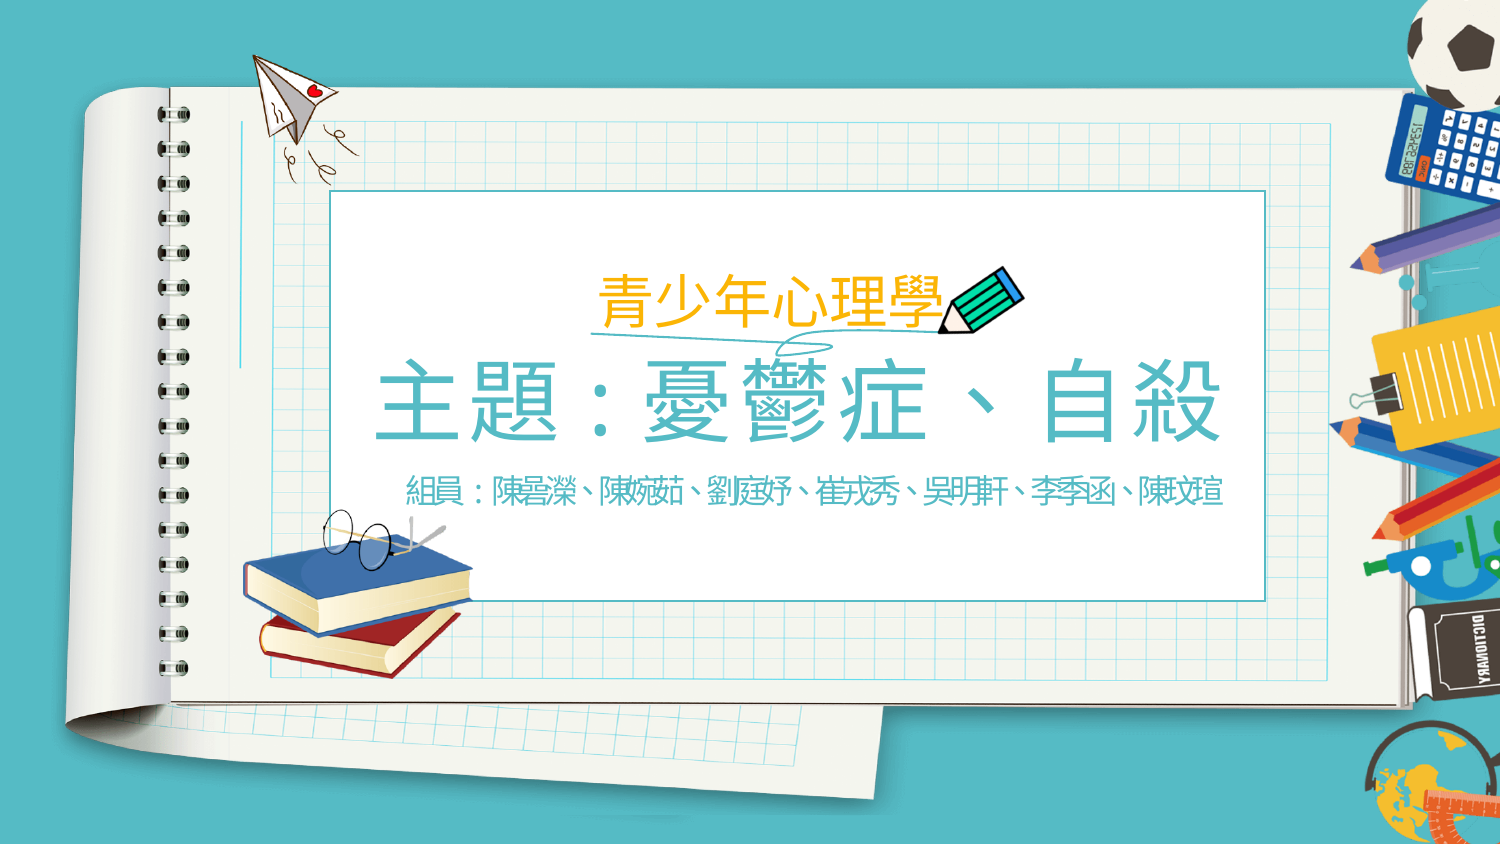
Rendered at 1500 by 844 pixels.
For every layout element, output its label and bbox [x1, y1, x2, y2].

picture [41, 0, 1500, 844]
text_box [590, 255, 1025, 359]
